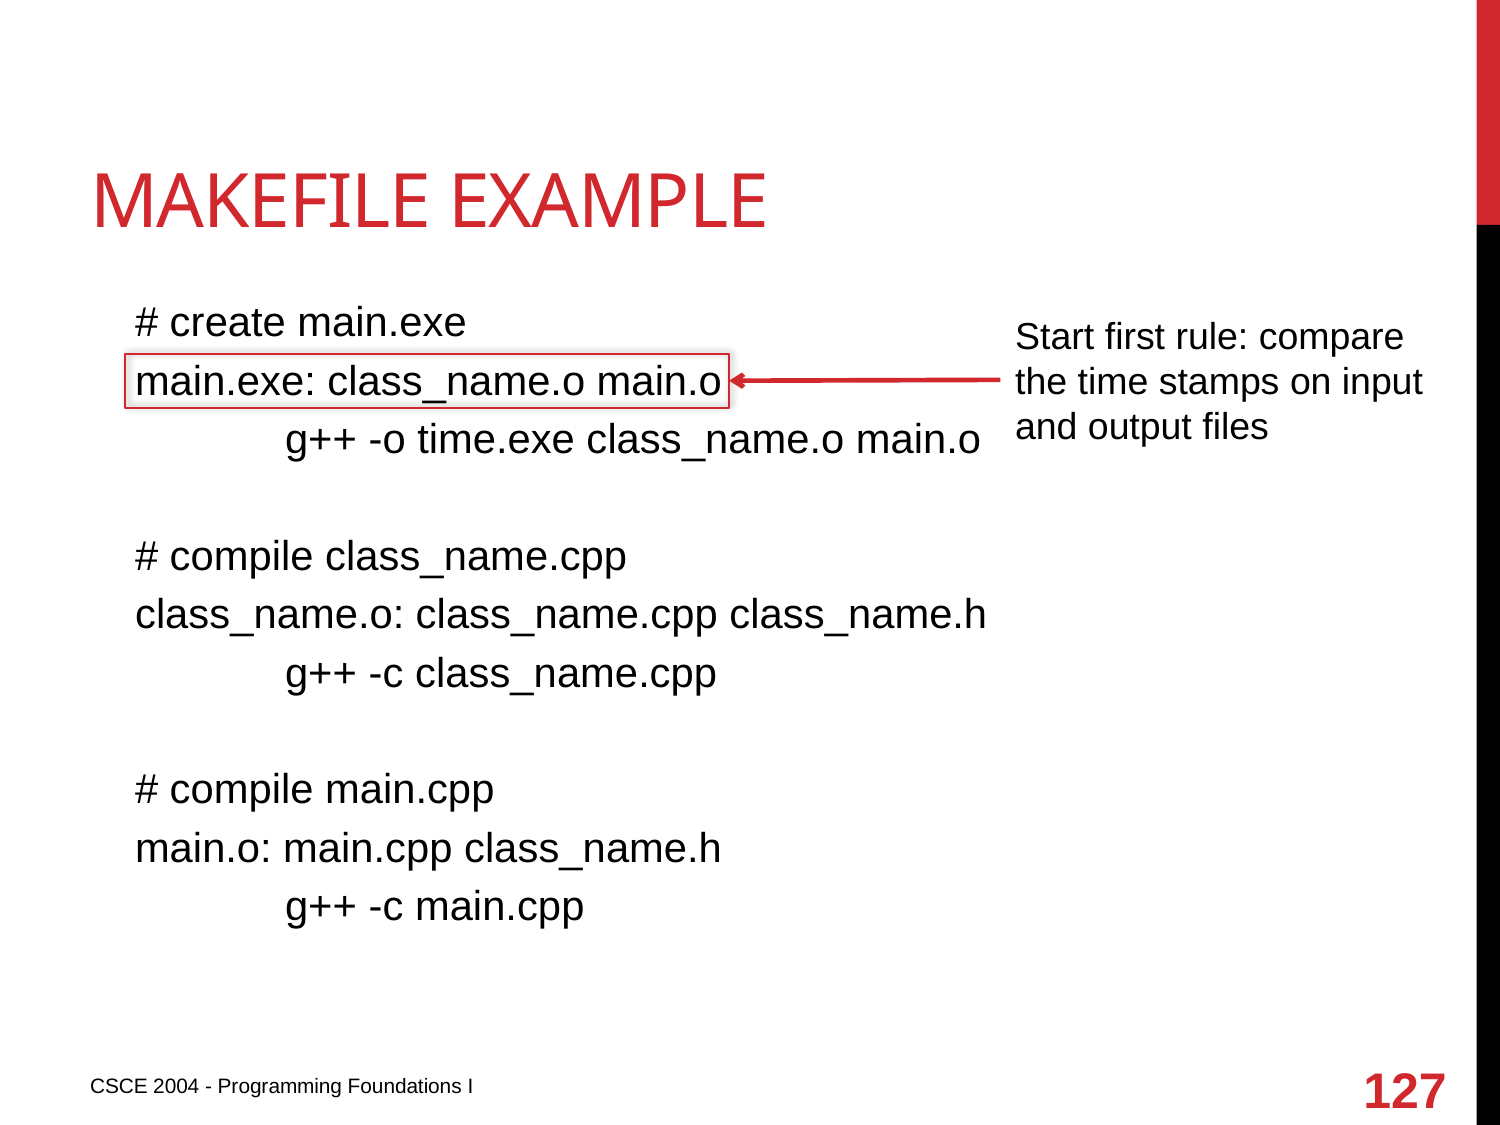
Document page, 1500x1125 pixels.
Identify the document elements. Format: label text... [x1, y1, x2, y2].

text_box Start first rule: compare the time stamps on input and output files [1000, 304, 1461, 455]
text_box [124, 353, 730, 409]
title Makefile example [75, 25, 1025, 250]
footer CSCE 2004 - Programming Foundations I [75, 1065, 638, 1112]
slide_number 127 [1348, 1058, 1471, 1119]
list # create main.exe main.exe: class_name.o main.o g++ -o time.exe class_name.o main.o # compile class_name.cpp class_name.o: class_name.cpp class_name.h g++ -c class_name.cpp # compile main.cpp main.o: main.cpp class_name.h g++ -c main.cpp [75, 287, 1325, 1005]
